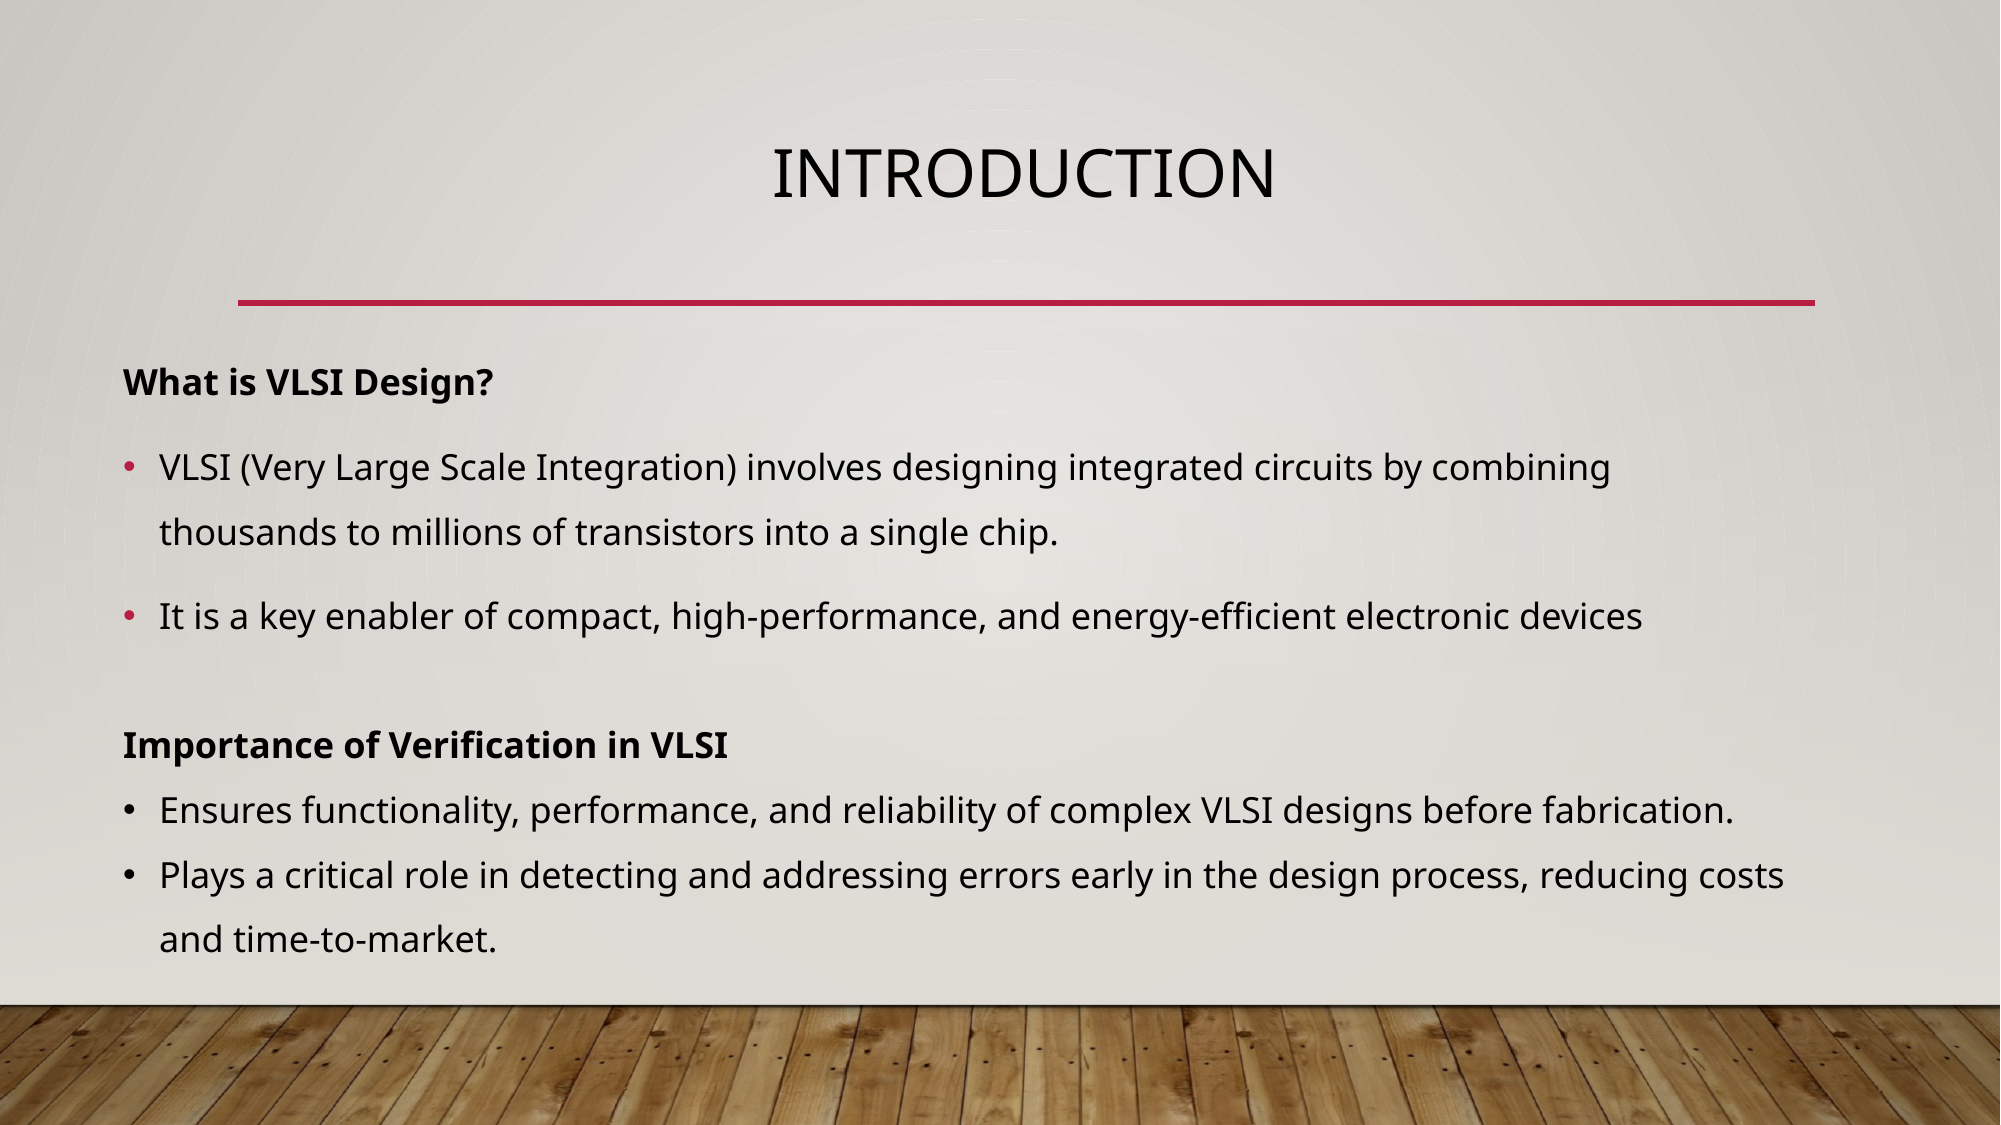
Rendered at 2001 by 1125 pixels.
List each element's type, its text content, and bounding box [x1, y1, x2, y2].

list What is VLSI Design? VLSI (Very Large Scale Integration) involves designing integrated circuits by combining thousands to millions of transistors into a single chip. It is a key enabler of compact, high-performance, and energy-efficient electronic devices Importance of Verification in VLSI Ensures functionality, performance, and reliability of complex VLSI designs before fabrication. Plays a critical role in detecting and addressing errors early in the design process, reducing costs and time-to-market. [108, 330, 1814, 980]
title introduction [238, 131, 1814, 305]
picture [0, 1005, 2000, 1125]
